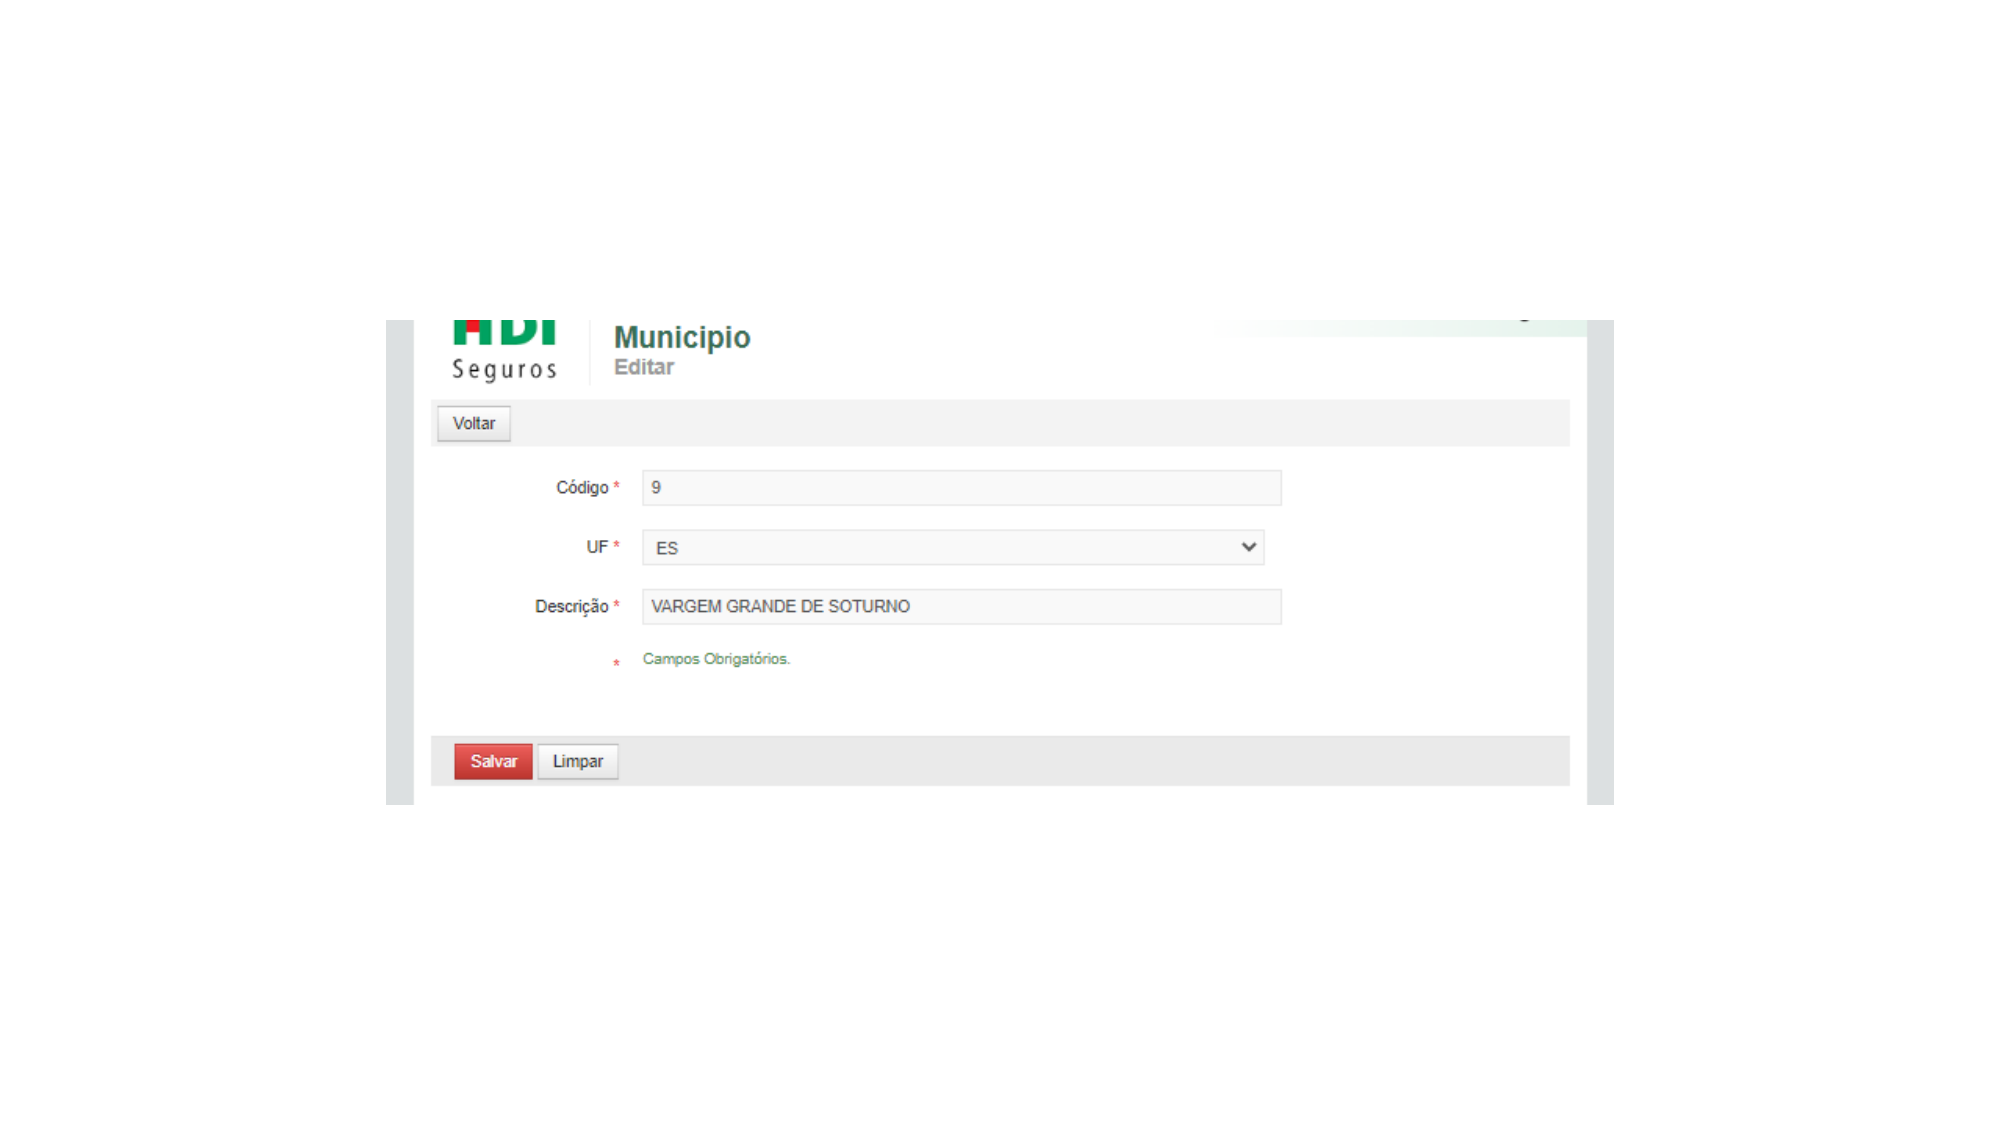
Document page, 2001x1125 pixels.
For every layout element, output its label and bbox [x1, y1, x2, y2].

picture [386, 320, 1614, 805]
